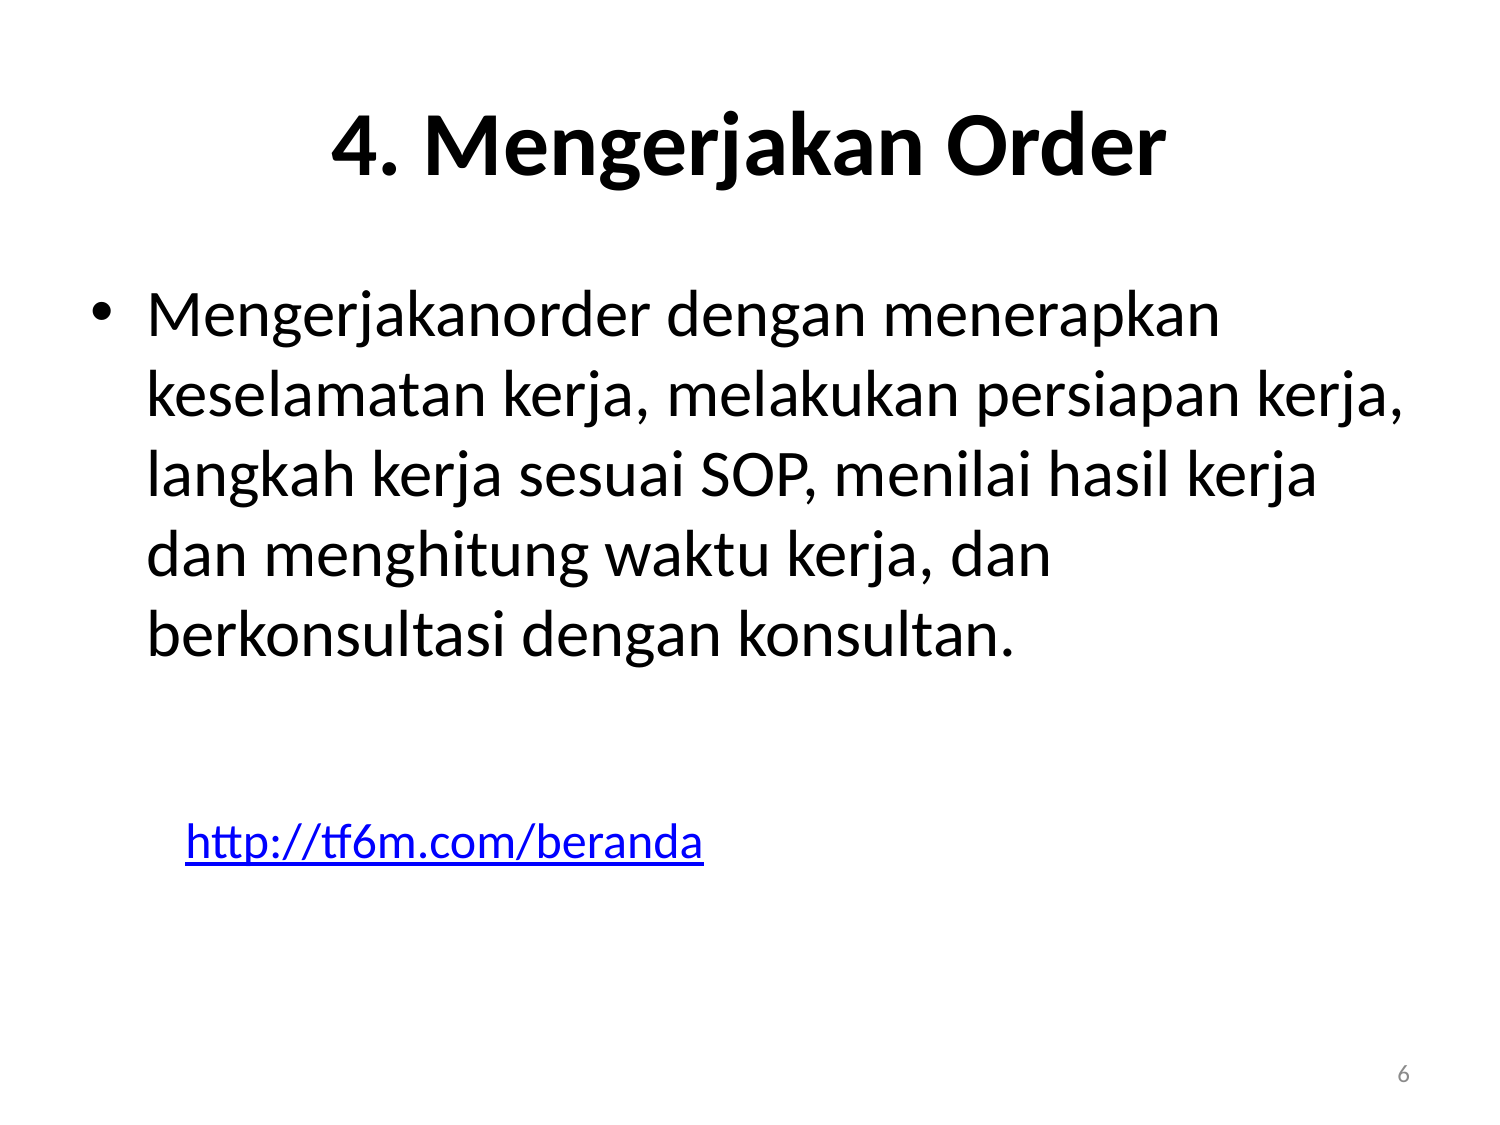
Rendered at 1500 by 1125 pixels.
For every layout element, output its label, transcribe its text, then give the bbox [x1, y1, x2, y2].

slide_number 6 [1074, 1042, 1425, 1103]
list Mengerjakanorder dengan menerapkan keselamatan kerja, melakukan persiapan kerja, langkah kerja sesuai SOP, menilai hasil kerja dan menghitung waktu kerja, dan berkonsultasi dengan konsultan. [75, 262, 1425, 1005]
title 4. Mengerjakan Order [75, 45, 1425, 233]
text_box http://tf6m.com/beranda [170, 801, 719, 877]
